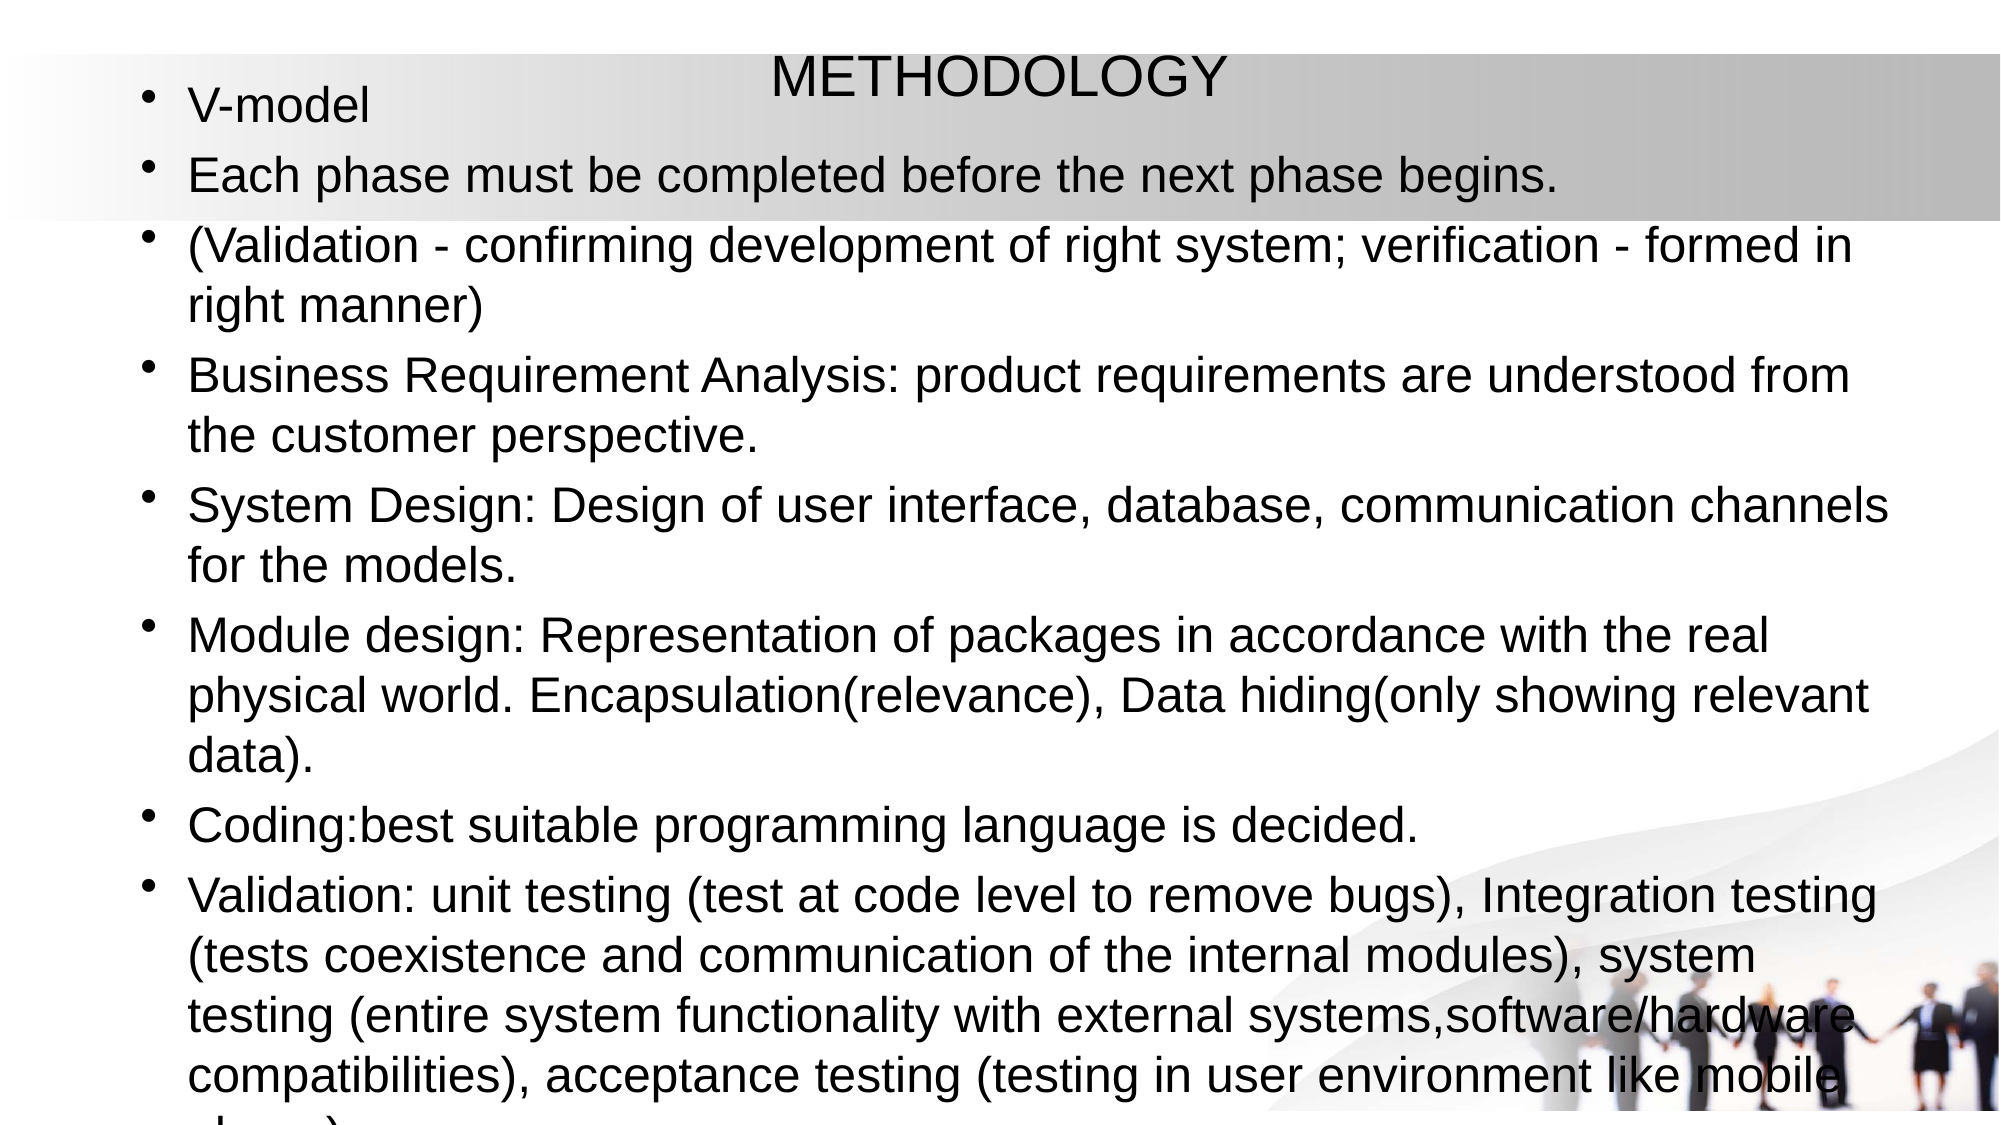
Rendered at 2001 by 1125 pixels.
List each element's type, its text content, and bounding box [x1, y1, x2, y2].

list V-model Each phase must be completed before the next phase begins. (Validation - confirming development of right system; verification - formed in right manner) Business Requirement Analysis: product requirements are understood from the customer perspective. System Design: Design of user interface, database, communication channels for the models. Module design: Representation of packages in accordance with the real physical world. Encapsulation(relevance), Data hiding(only showing relevant data). Coding:best suitable programming language is decided. Validation: unit testing (test at code level to remove bugs), Integration testing (tests coexistence and communication of the internal modules), system testing (entire system functionality with external systems,software/hardware compatibilities), acceptance testing (testing in user environment like mobile phone) [116, 64, 1917, 808]
picture [1268, 728, 1999, 1111]
title METHODOLOGY [99, 0, 1901, 167]
